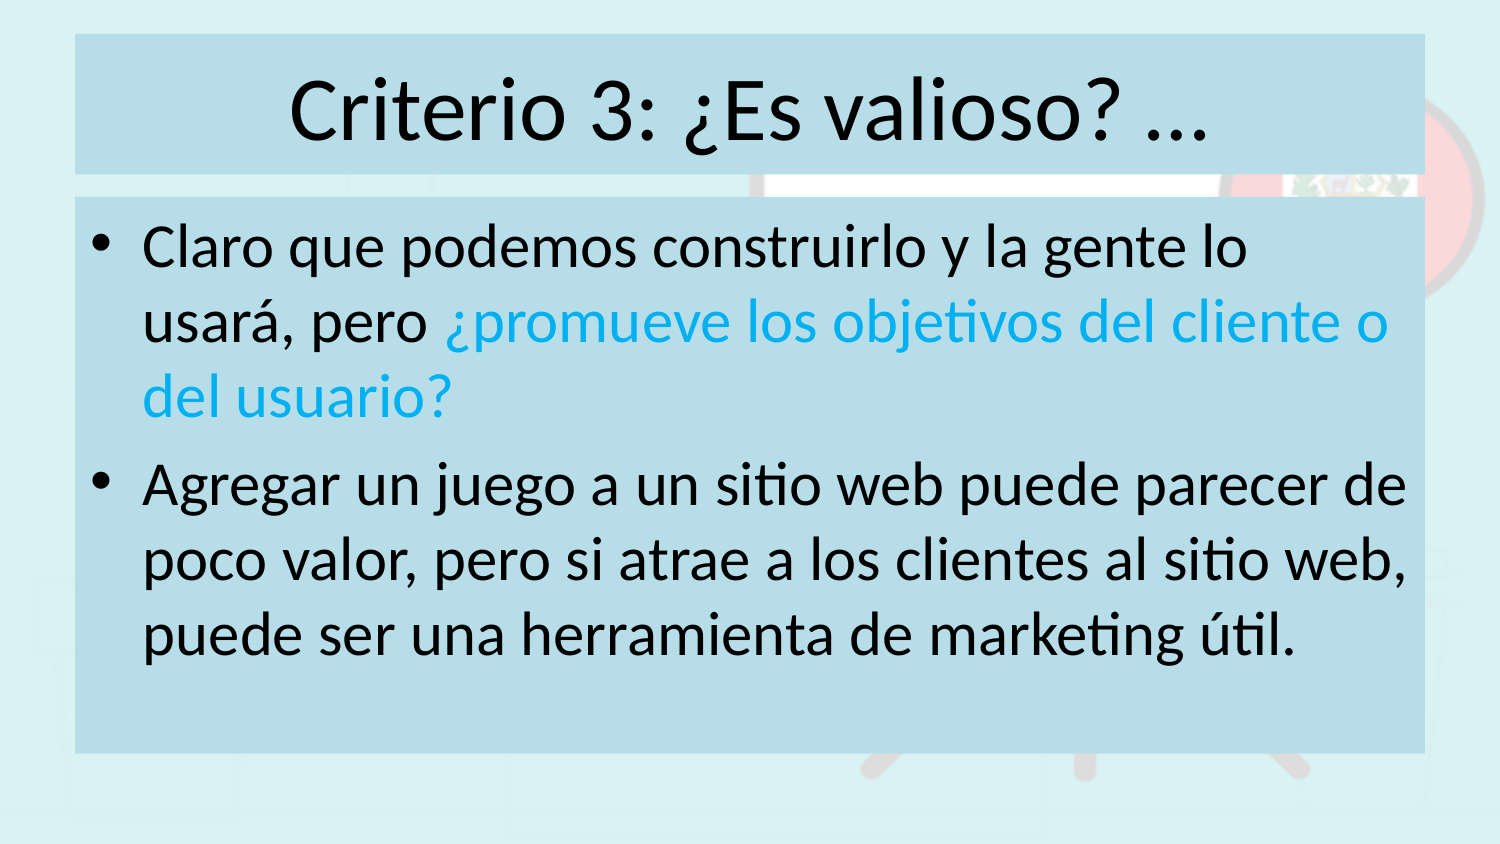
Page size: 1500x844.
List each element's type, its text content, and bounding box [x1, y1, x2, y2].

title Criterio 3: ¿Es valioso? … [75, 33, 1425, 175]
list Claro que podemos construirlo y la gente lo usará, pero ¿promueve los objetivos del cliente o del usuario? Agregar un juego a un sitio web puede parecer de poco valor, pero si atrae a los clientes al sitio web, puede ser una herramienta de marketing útil. [75, 196, 1425, 754]
